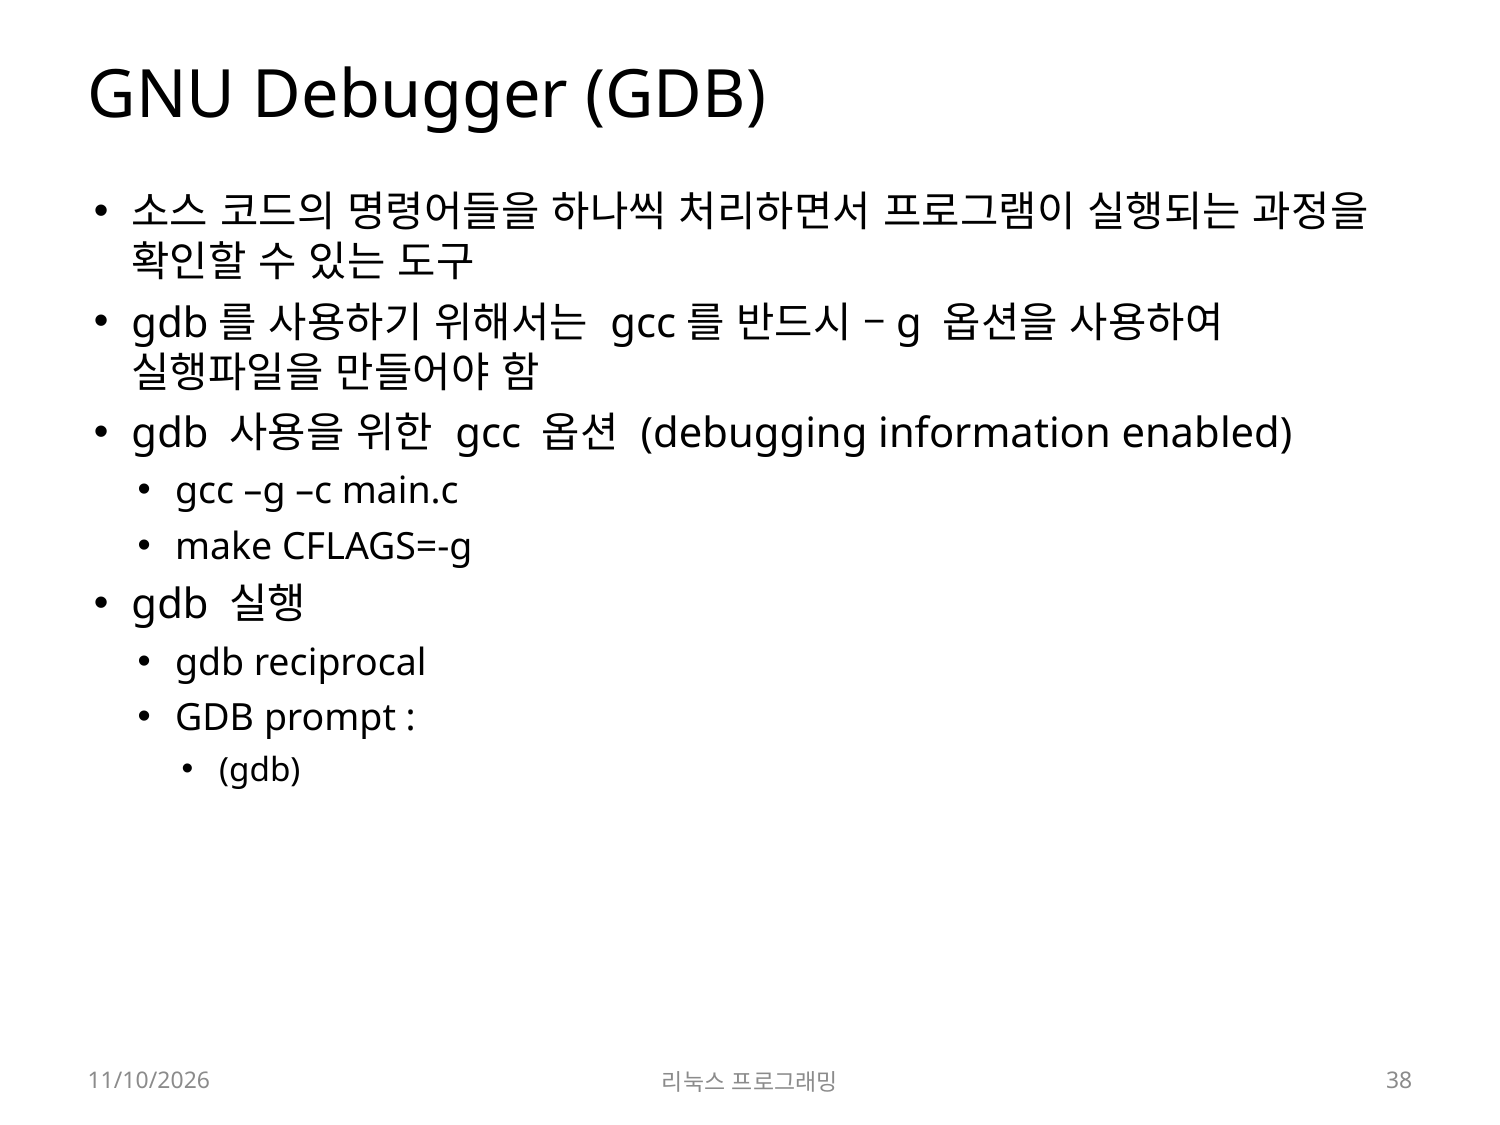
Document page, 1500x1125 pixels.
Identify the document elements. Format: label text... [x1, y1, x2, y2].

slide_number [72, 1060, 410, 1103]
footer 리눅스 프로그래밍 [496, 1060, 1004, 1103]
title GNU Debugger (GDB) [72, 34, 1431, 159]
list 소스 코드의 명령어들을 하나씩 처리하면서 프로그램이 실행되는 과정을 확인할 수 있는 도구 gdb를 사용하기 위해서는 gcc를 반드시 –g 옵션을 사용하여 실행파일을 만들어야 함 gdb 사용을 위한 gcc 옵션 (debugging information enabled) gcc –g –c main.c make CFLAGS=-g gdb 실행 gdb reciprocal GDB prompt : (gdb) [72, 177, 1431, 1042]
slide_number 38 [1090, 1060, 1428, 1103]
